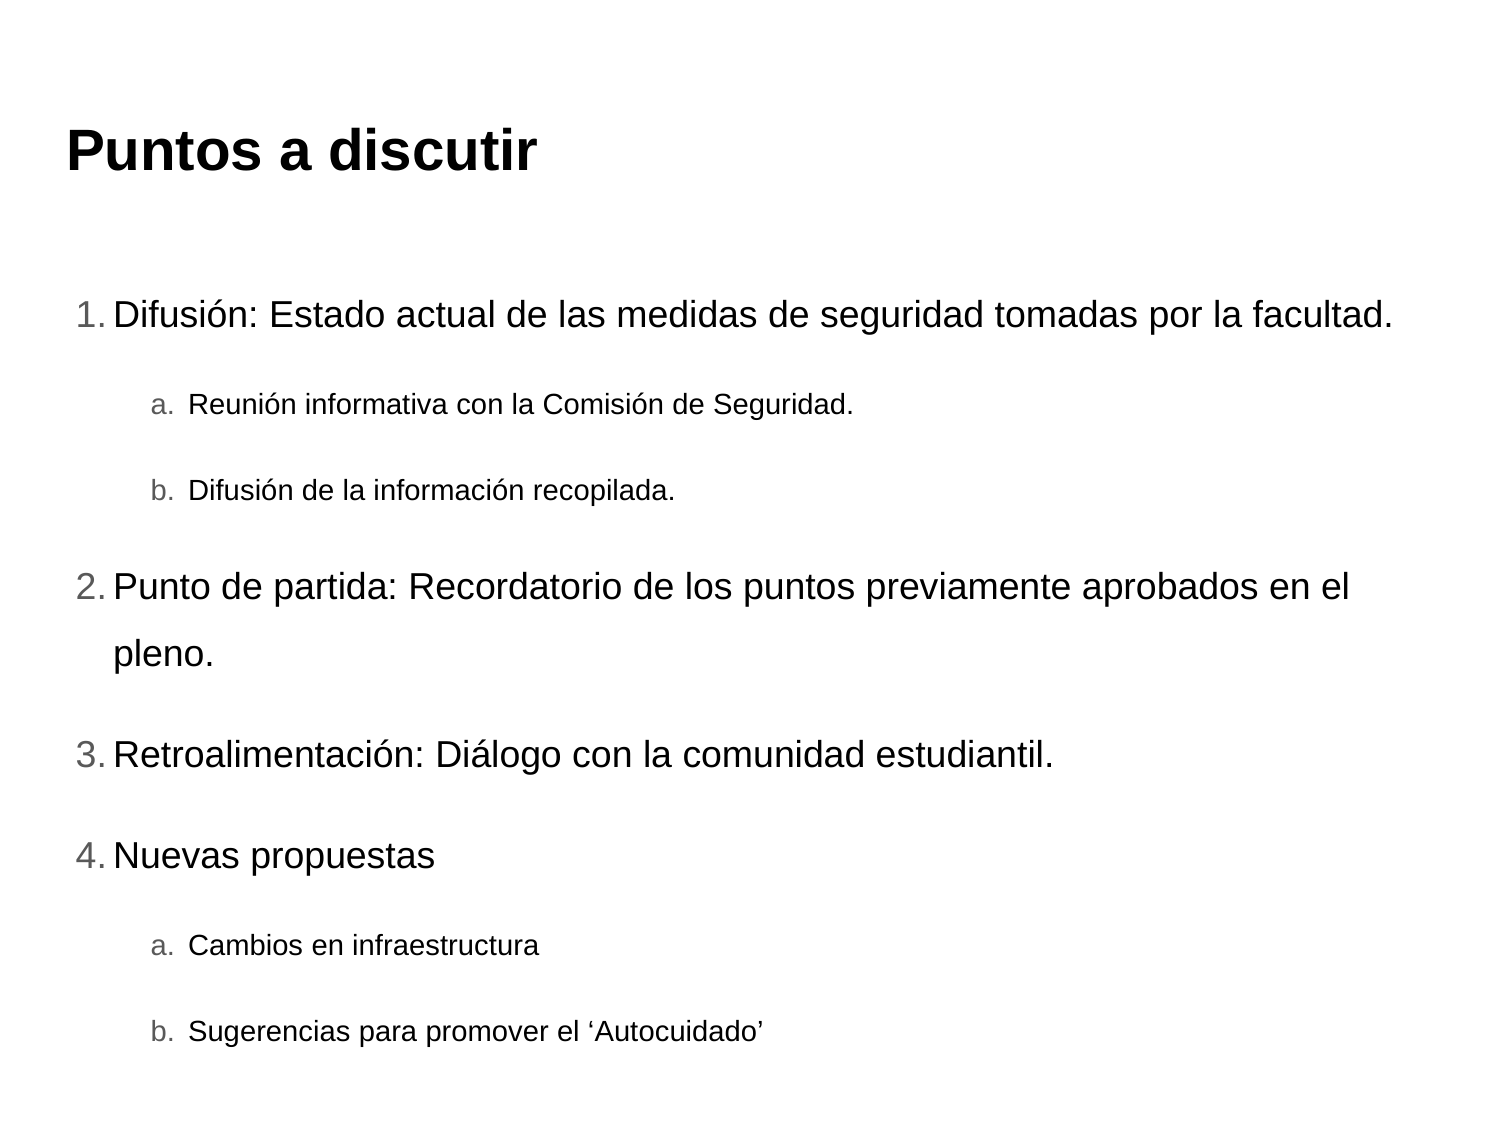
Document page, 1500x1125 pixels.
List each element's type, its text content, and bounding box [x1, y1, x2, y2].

title Puntos a discutir [51, 97, 1449, 223]
list Difusión: Estado actual de las medidas de seguridad tomadas por la facultad. Reunión informativa con la Comisión de Seguridad. Difusión de la información recopilada. Punto de partida: Recordatorio de los puntos previamente aprobados en el pleno. Retroalimentación: Diálogo con la comunidad estudiantil. Nuevas propuestas Cambios en infraestructura Sugerencias para promover el ‘Autocuidado’ [23, 252, 1449, 1000]
